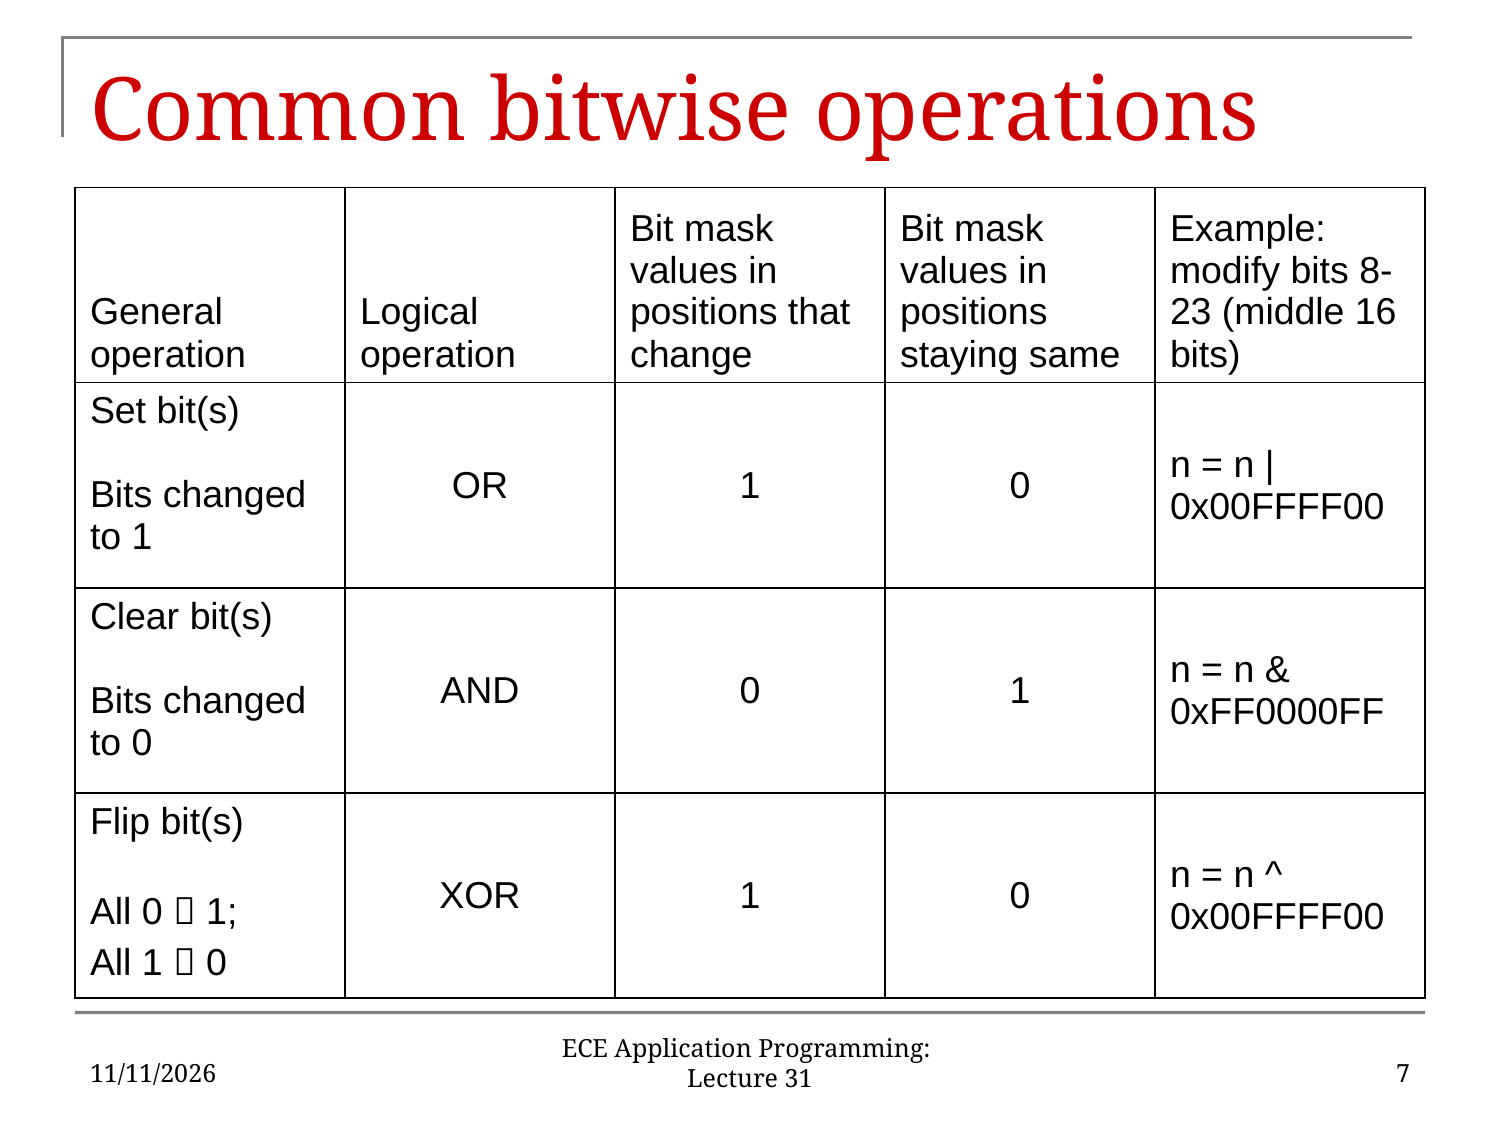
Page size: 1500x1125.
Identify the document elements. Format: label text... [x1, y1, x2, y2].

table_cell 0 [886, 383, 1154, 587]
table_header Logical operation [346, 188, 614, 382]
table_cell n = n & 0xFF0000FF [1156, 589, 1424, 792]
table_cell 0 [616, 589, 884, 792]
table_cell OR [346, 383, 614, 587]
table_cell 0 [886, 794, 1154, 997]
table_header Example: modify bits 8-23 (middle 16 bits) [1156, 188, 1424, 382]
table_cell 1 [616, 794, 884, 997]
table_cell n = n | 0x00FFFF00 [1156, 383, 1424, 587]
footer ECE Application Programming: Lecture 31 [512, 1024, 988, 1101]
table_cell n = n ^ 0x00FFFF00 [1156, 794, 1424, 997]
table_cell 1 [616, 383, 884, 587]
table_header General operation [76, 188, 344, 382]
table_header Bit mask values in positions staying same [886, 188, 1154, 382]
slide_number 7 [1074, 1023, 1426, 1100]
table_cell AND [346, 589, 614, 792]
table_cell Clear bit(s) Bits changed to 0 [76, 589, 344, 792]
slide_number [74, 1023, 426, 1100]
table_cell XOR [346, 794, 614, 997]
table_cell 1 [886, 589, 1154, 792]
table_header Bit mask values in positions that change [616, 188, 884, 382]
title Common bitwise operations [75, 45, 1425, 163]
table_cell Set bit(s) Bits changed to 1 [76, 383, 344, 587]
table_cell Flip bit(s) All 0  1; All 1  0 [76, 794, 344, 997]
